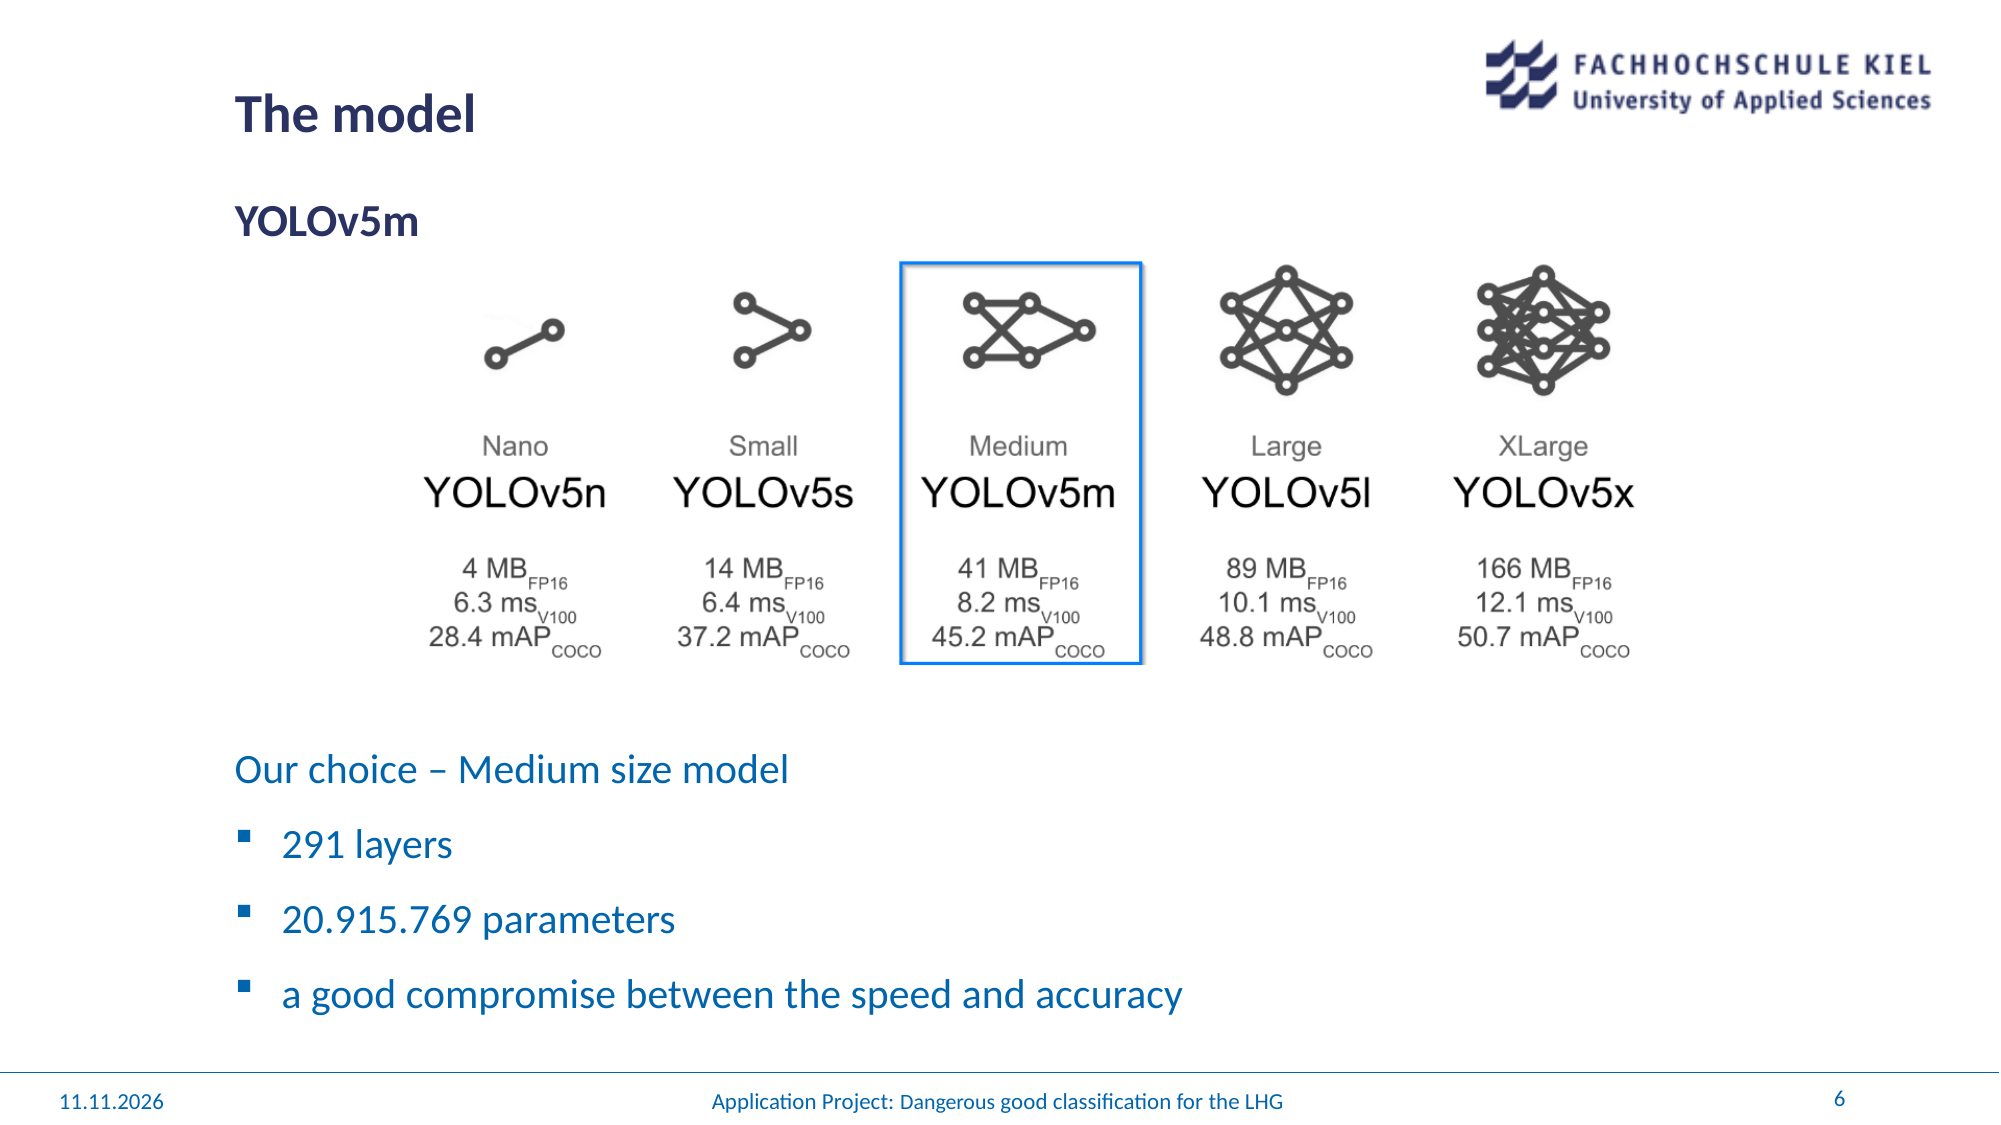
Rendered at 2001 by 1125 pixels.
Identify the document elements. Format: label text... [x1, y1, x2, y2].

slide_number 6 [1769, 1078, 1861, 1118]
text_box YOLOv5m [219, 178, 1780, 254]
picture [400, 253, 1652, 665]
title The model [219, 76, 1780, 152]
text_box Our choice – Medium size model 291 layers 20.915.769 parameters a good compromise between the speed and accuracy [219, 709, 1946, 1024]
picture [1477, 30, 1941, 124]
